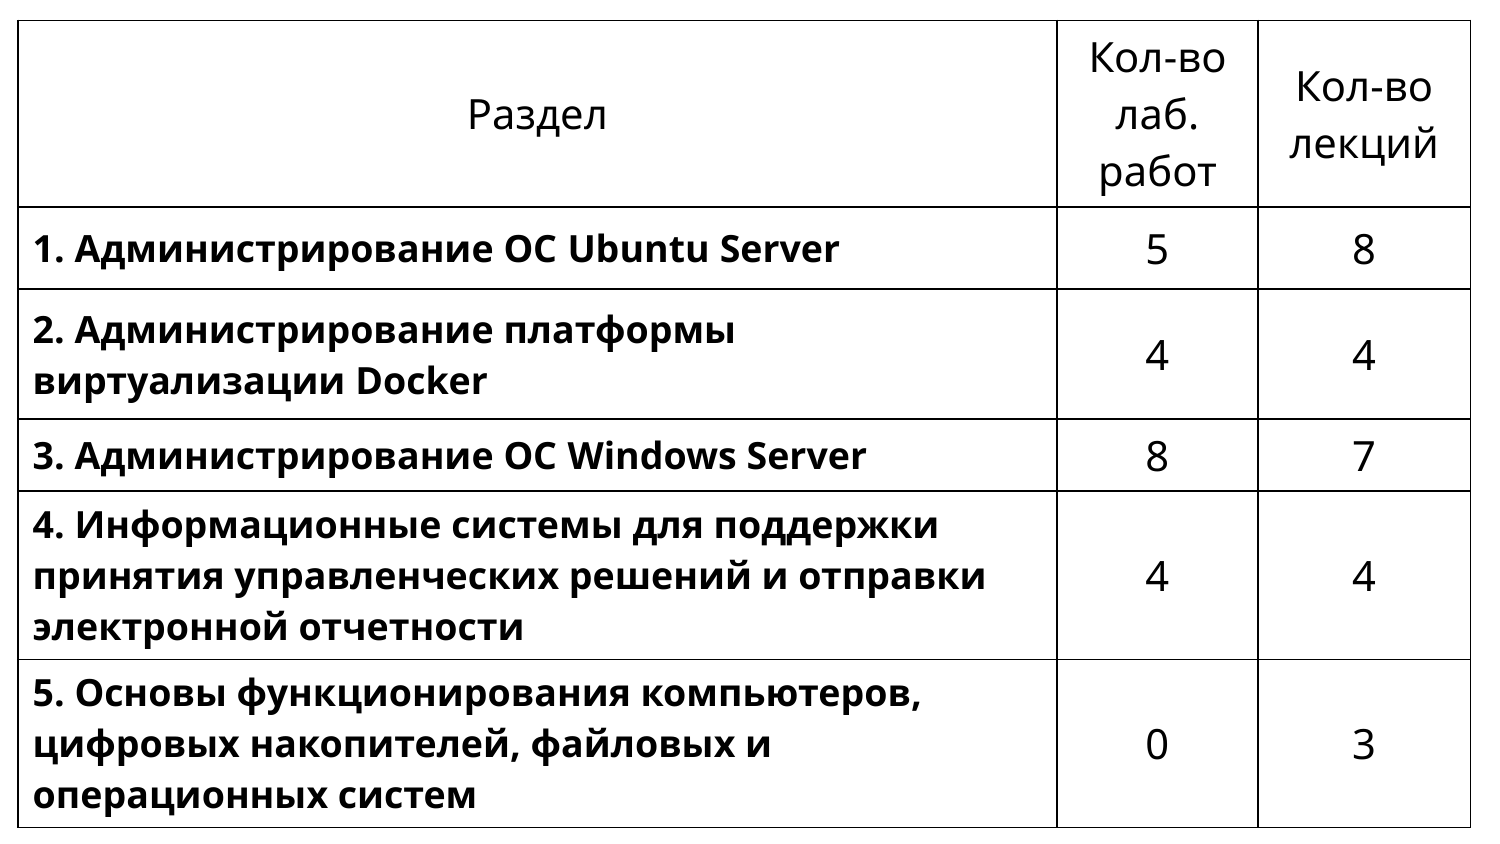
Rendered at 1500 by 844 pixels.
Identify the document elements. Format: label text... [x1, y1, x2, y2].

table_cell 5. Основы функционирования компьютеров, цифровых накопителей, файловых и операционных систем [19, 660, 1056, 827]
table_cell 0 [1058, 660, 1257, 827]
table_cell 4 [1058, 492, 1257, 659]
table_cell 4 [1058, 290, 1257, 418]
table_cell 1. Администрирование ОС Ubuntu Server [19, 208, 1056, 288]
table_cell 5 [1058, 208, 1257, 288]
table_cell 8 [1259, 208, 1470, 288]
table_cell 8 [1058, 420, 1257, 490]
table_cell 3 [1259, 660, 1470, 827]
table_cell 3. Администрирование ОС Windows Server [19, 420, 1056, 490]
table_cell 7 [1259, 420, 1470, 490]
table_cell 4 [1259, 290, 1470, 418]
table_cell 2. Администрирование платформы виртуализации Docker [19, 290, 1056, 418]
table_header Кол-во лекций [1259, 21, 1470, 206]
table_header Кол-во лаб. работ [1058, 21, 1257, 206]
table_header Раздел [19, 21, 1056, 206]
table_cell 4. Информационные системы для поддержки принятия управленческих решений и отправки электронной отчетности [19, 492, 1056, 659]
table_cell 4 [1259, 492, 1470, 659]
